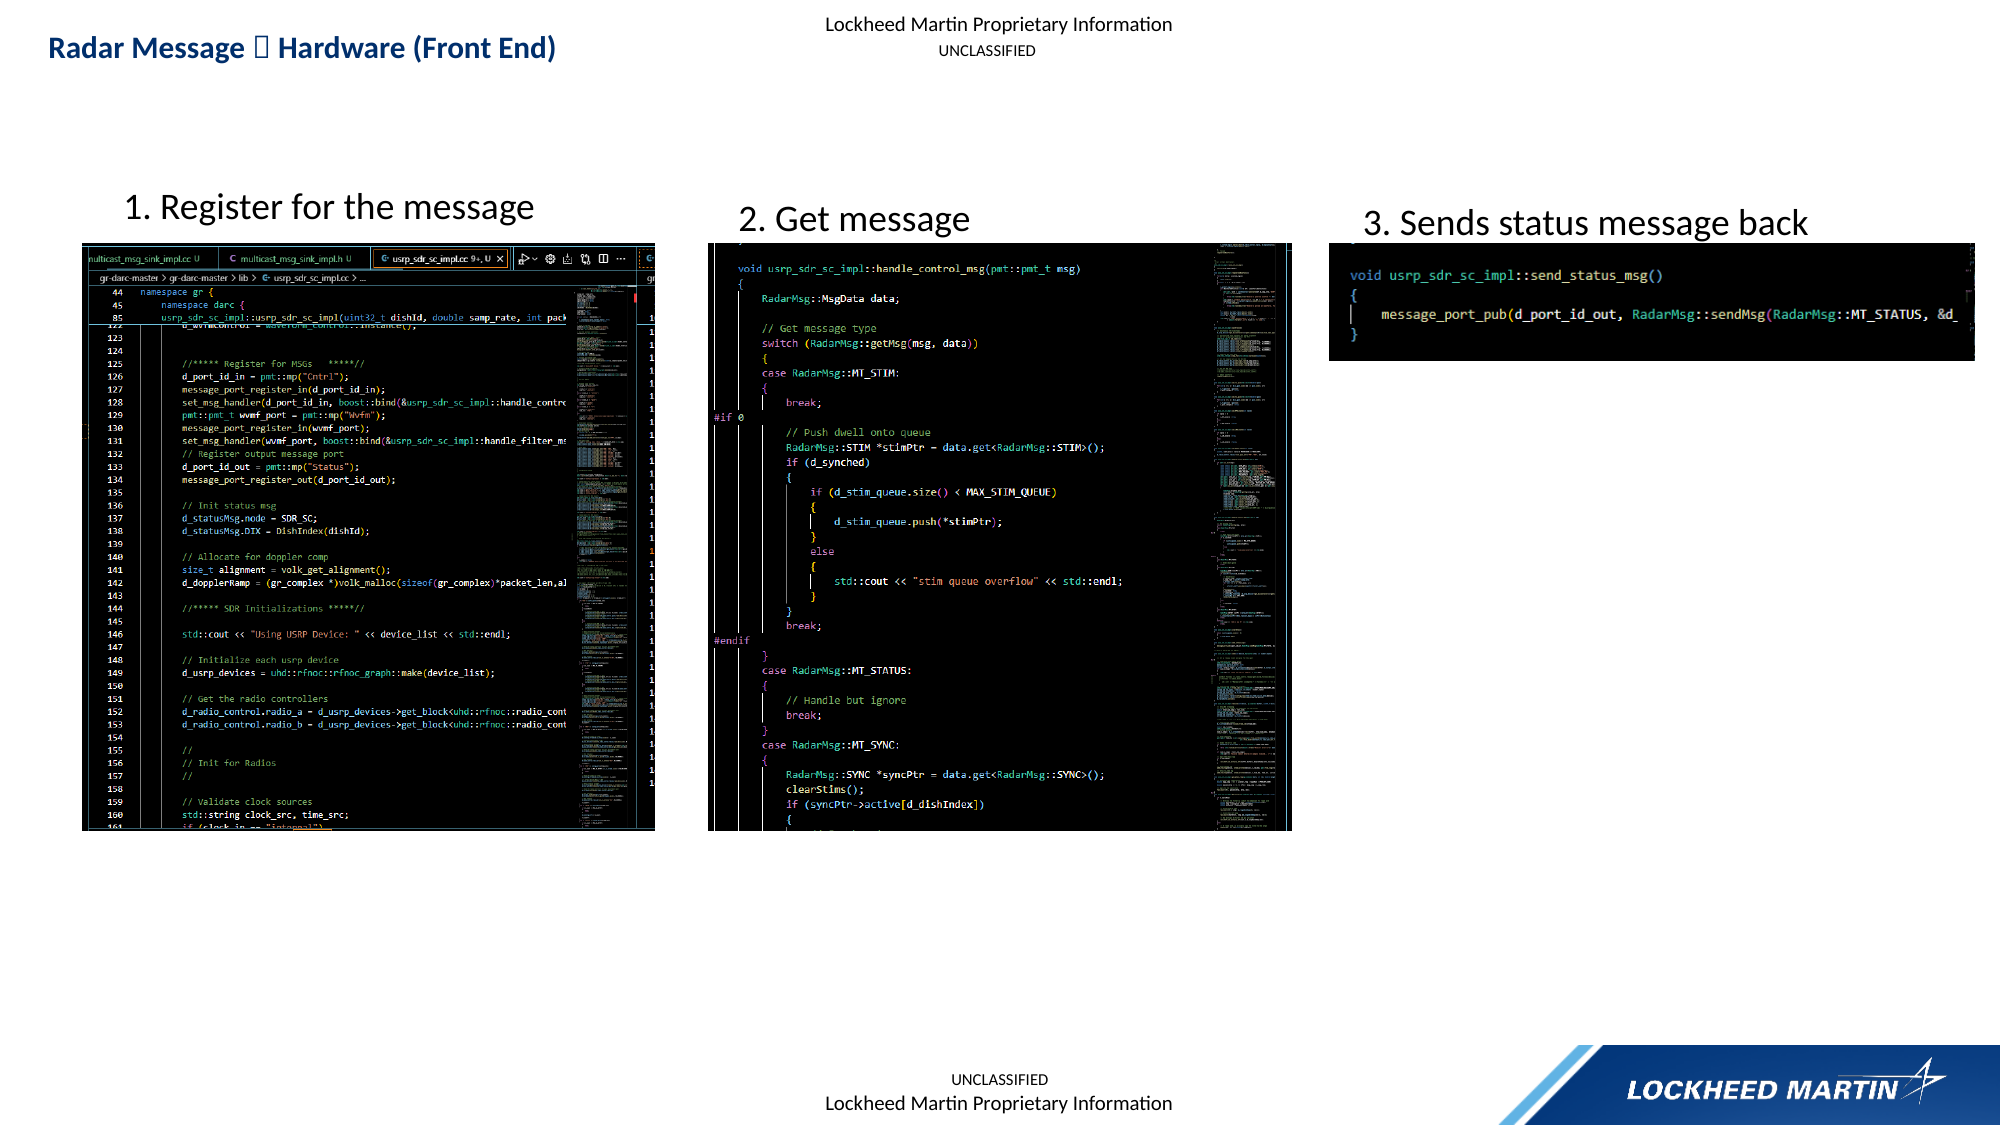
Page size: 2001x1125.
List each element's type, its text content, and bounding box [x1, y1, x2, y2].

list 1. Register for the message [33, 129, 1834, 975]
picture [81, 243, 655, 831]
list unclassified [618, 34, 1357, 74]
text_box 3. Sends status message back [1348, 190, 1882, 243]
picture [1329, 243, 1975, 361]
picture [708, 243, 1292, 831]
text_box 2. Get message [723, 186, 1258, 243]
list unclassified [630, 1063, 1370, 1101]
picture [1498, 1045, 2000, 1125]
title Radar Message  Hardware (Front End) [33, 0, 1646, 105]
